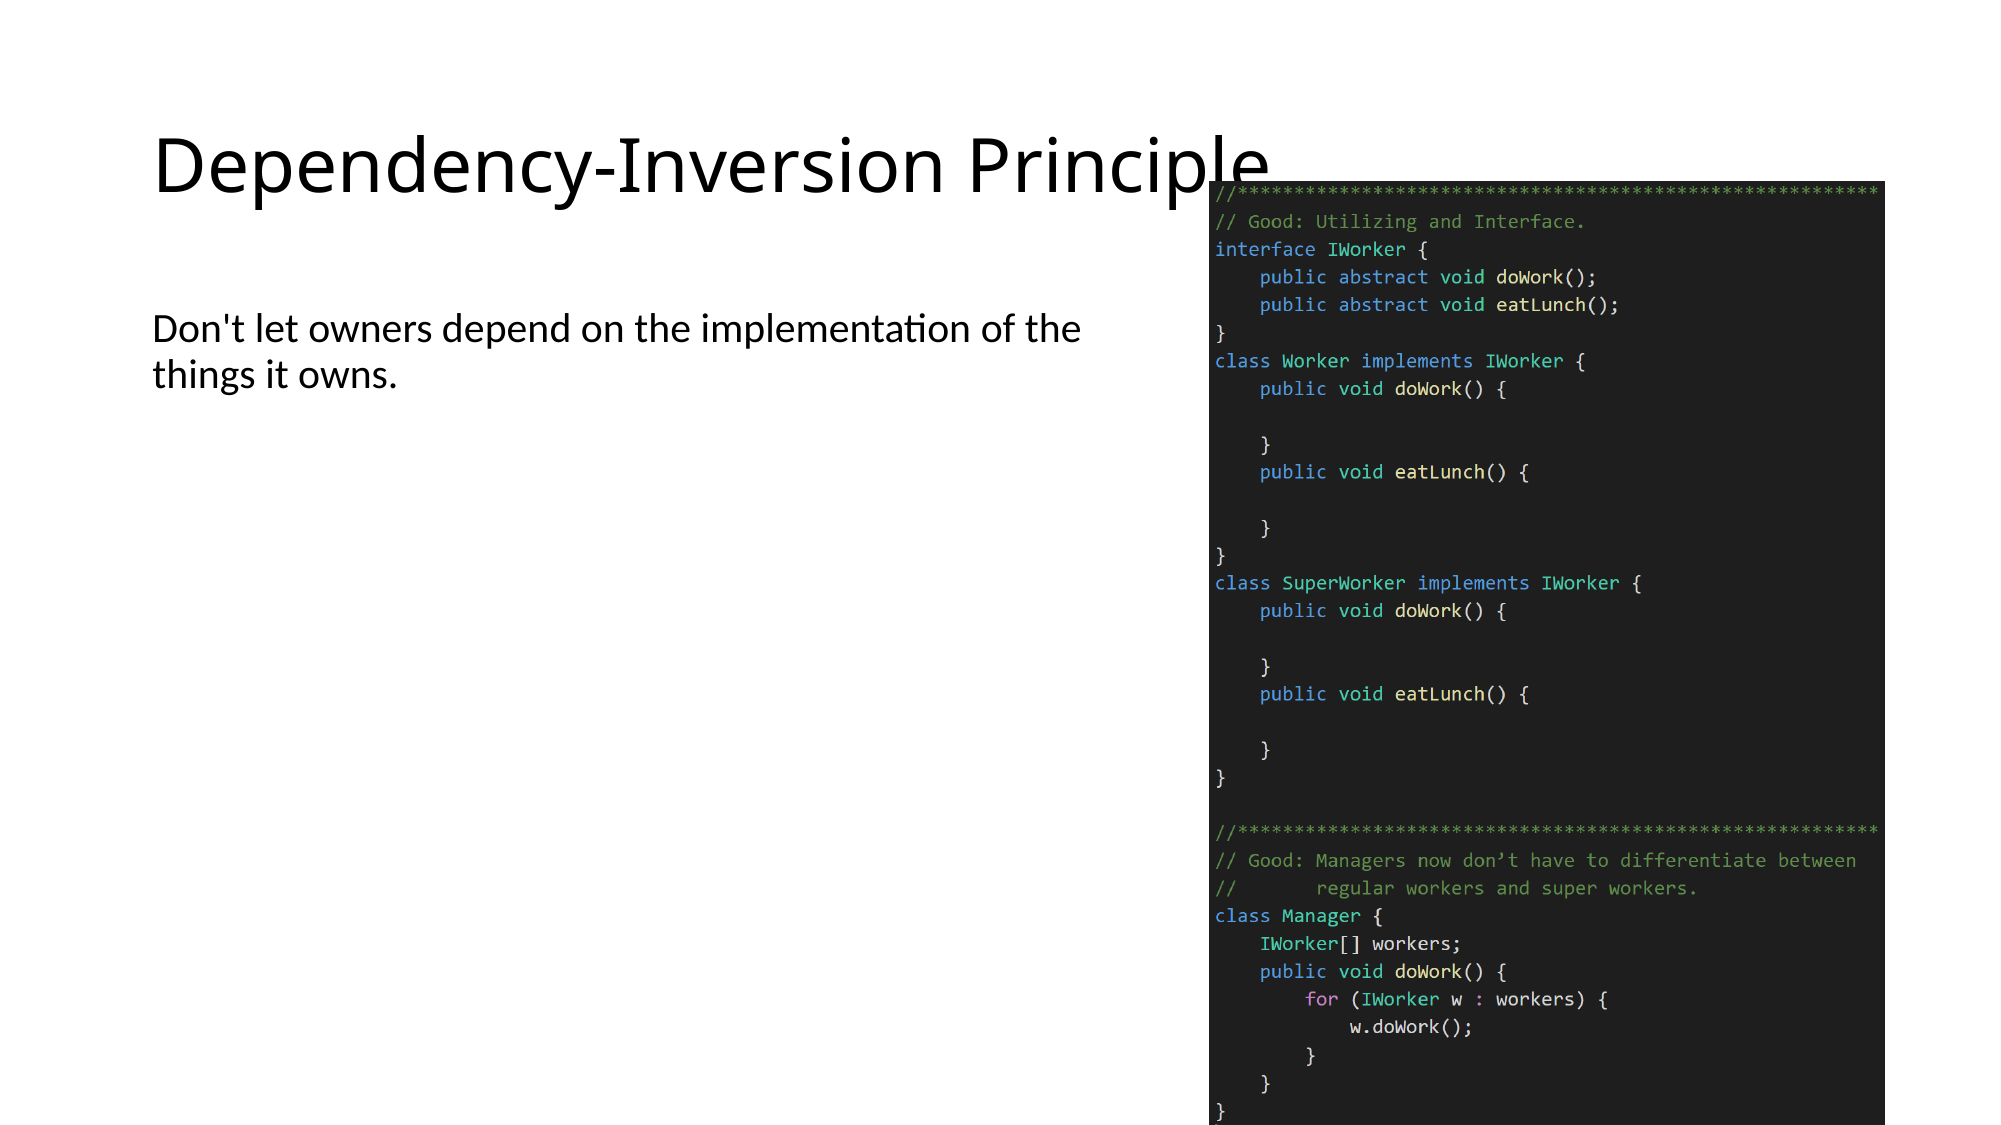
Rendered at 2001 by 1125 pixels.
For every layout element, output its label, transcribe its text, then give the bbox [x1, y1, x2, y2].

picture [1209, 181, 1885, 1125]
list Don't let owners depend on the implementation of the things it owns. [137, 299, 1162, 1085]
title Dependency-Inversion Principle [137, 59, 1357, 278]
